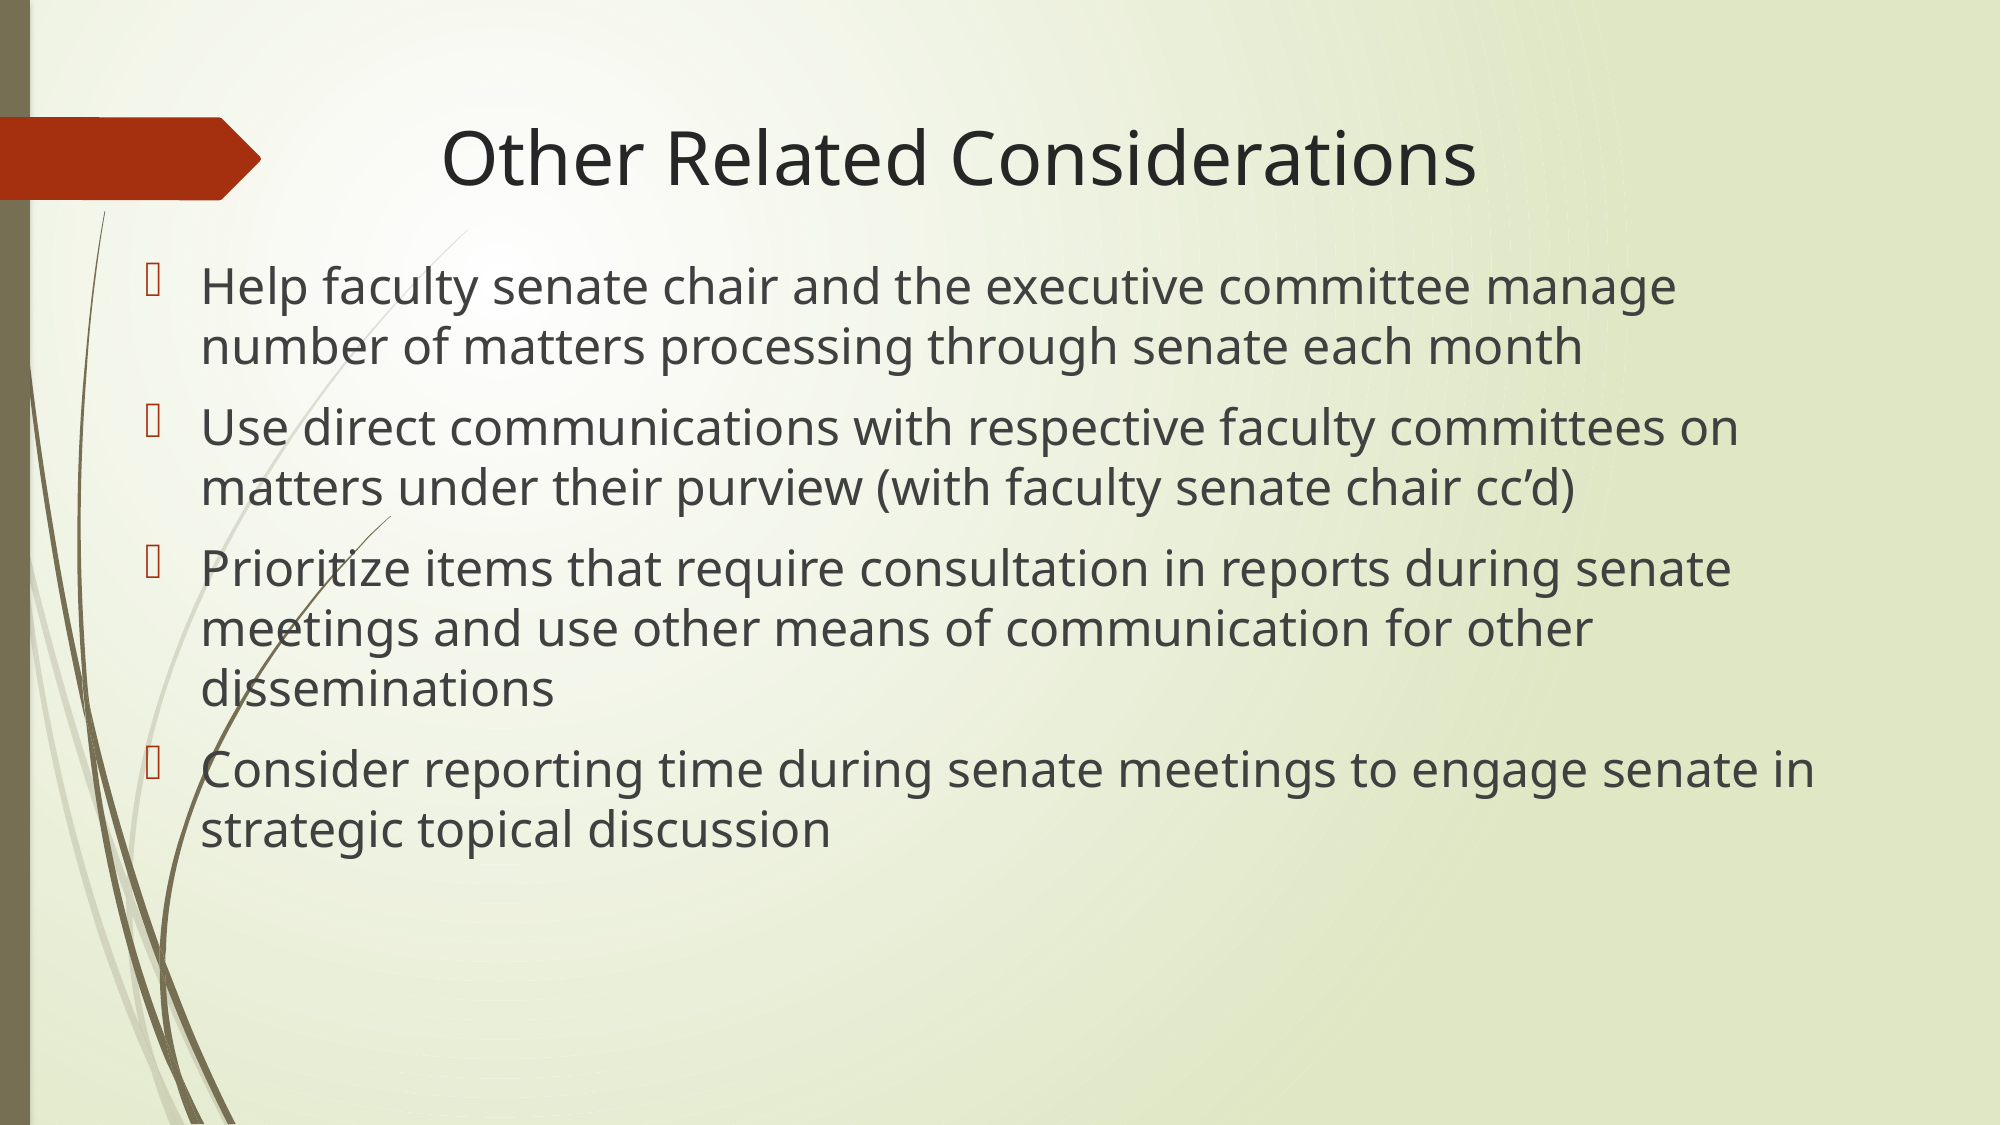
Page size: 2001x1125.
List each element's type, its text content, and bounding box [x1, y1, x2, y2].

list Help faculty senate chair and the executive committee manage number of matters processing through senate each month Use direct communications with respective faculty committees on matters under their purview (with faculty senate chair cc’d) Prioritize items that require consultation in reports during senate meetings and use other means of communication for other disseminations Consider reporting time during senate meetings to engage senate in strategic topical discussion [129, 247, 1855, 961]
title Other Related Considerations [425, 102, 1888, 313]
